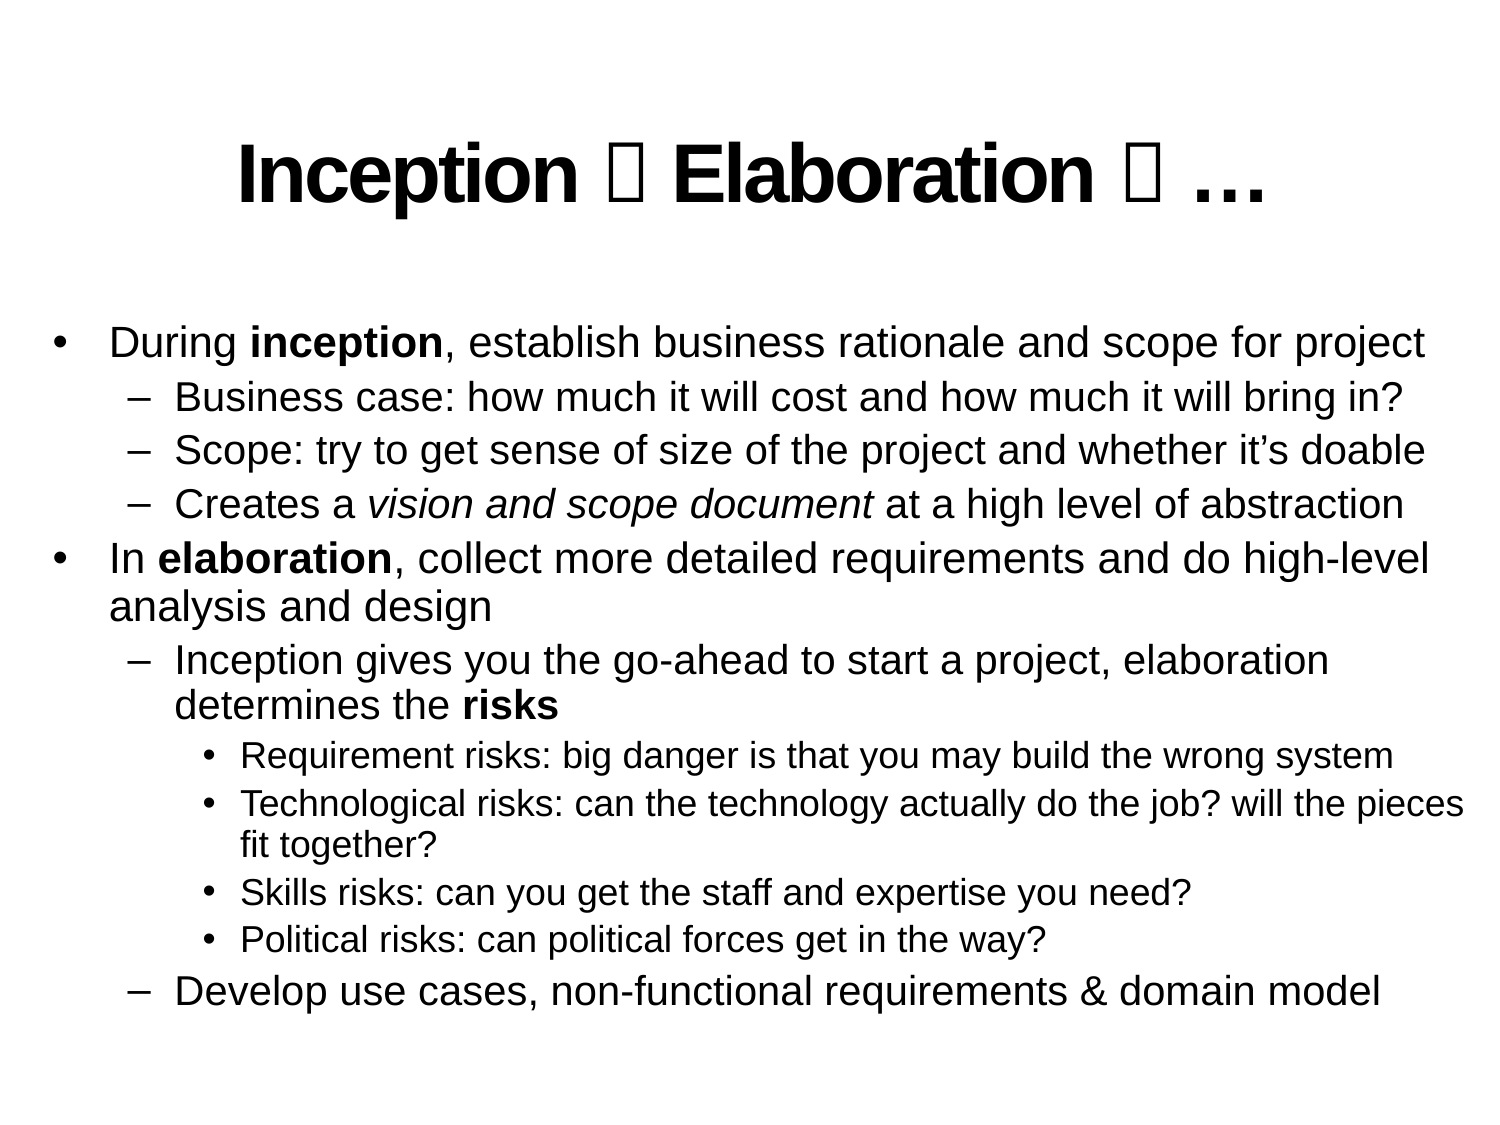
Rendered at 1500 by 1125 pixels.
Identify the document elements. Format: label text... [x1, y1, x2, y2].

list During inception, establish business rationale and scope for project Business case: how much it will cost and how much it will bring in? Scope: try to get sense of size of the project and whether it’s doable Creates a vision and scope document at a high level of abstraction In elaboration, collect more detailed requirements and do high-level analysis and design Inception gives you the go-ahead to start a project, elaboration determines the risks Requirement risks: big danger is that you may build the wrong system Technological risks: can the technology actually do the job? will the pieces fit together? Skills risks: can you get the staff and expertise you need? Political risks: can political forces get in the way? Develop use cases, non-functional requirements & domain model [37, 312, 1500, 1063]
title Inception  Elaboration  … [221, 75, 1500, 263]
